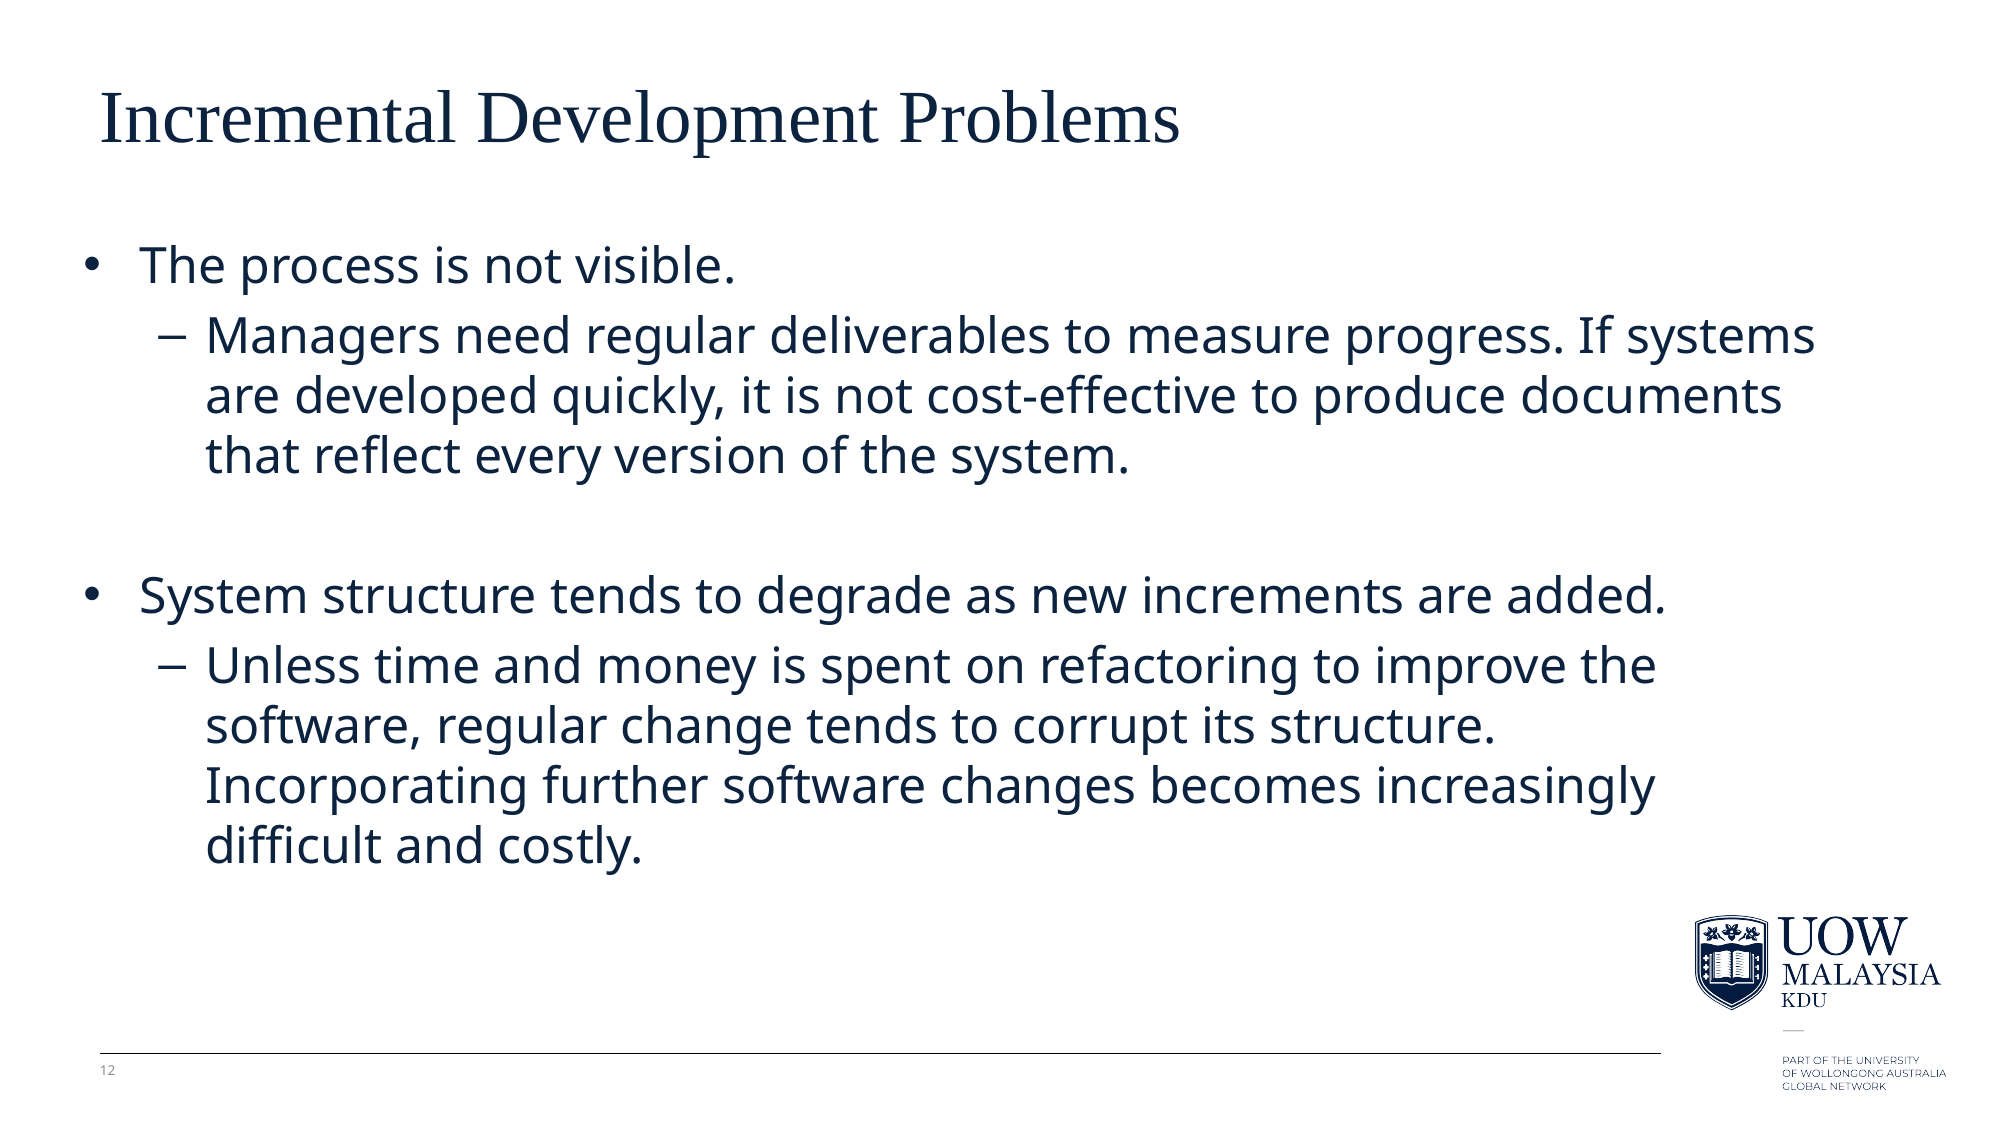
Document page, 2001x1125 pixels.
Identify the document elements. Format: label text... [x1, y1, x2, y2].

slide_number 12 [99, 1059, 180, 1091]
title Incremental Development Problems [99, 67, 1661, 207]
picture [1695, 915, 1947, 1091]
list The process is not visible. Managers need regular deliverables to measure progress. If systems are developed quickly, it is not cost-effective to produce documents that reflect every version of the system. System structure tends to degrade as new increments are added. Unless time and money is spent on refactoring to improve the software, regular change tends to corrupt its structure. Incorporating further software changes becomes increasingly difficult and costly. [83, 233, 1837, 914]
